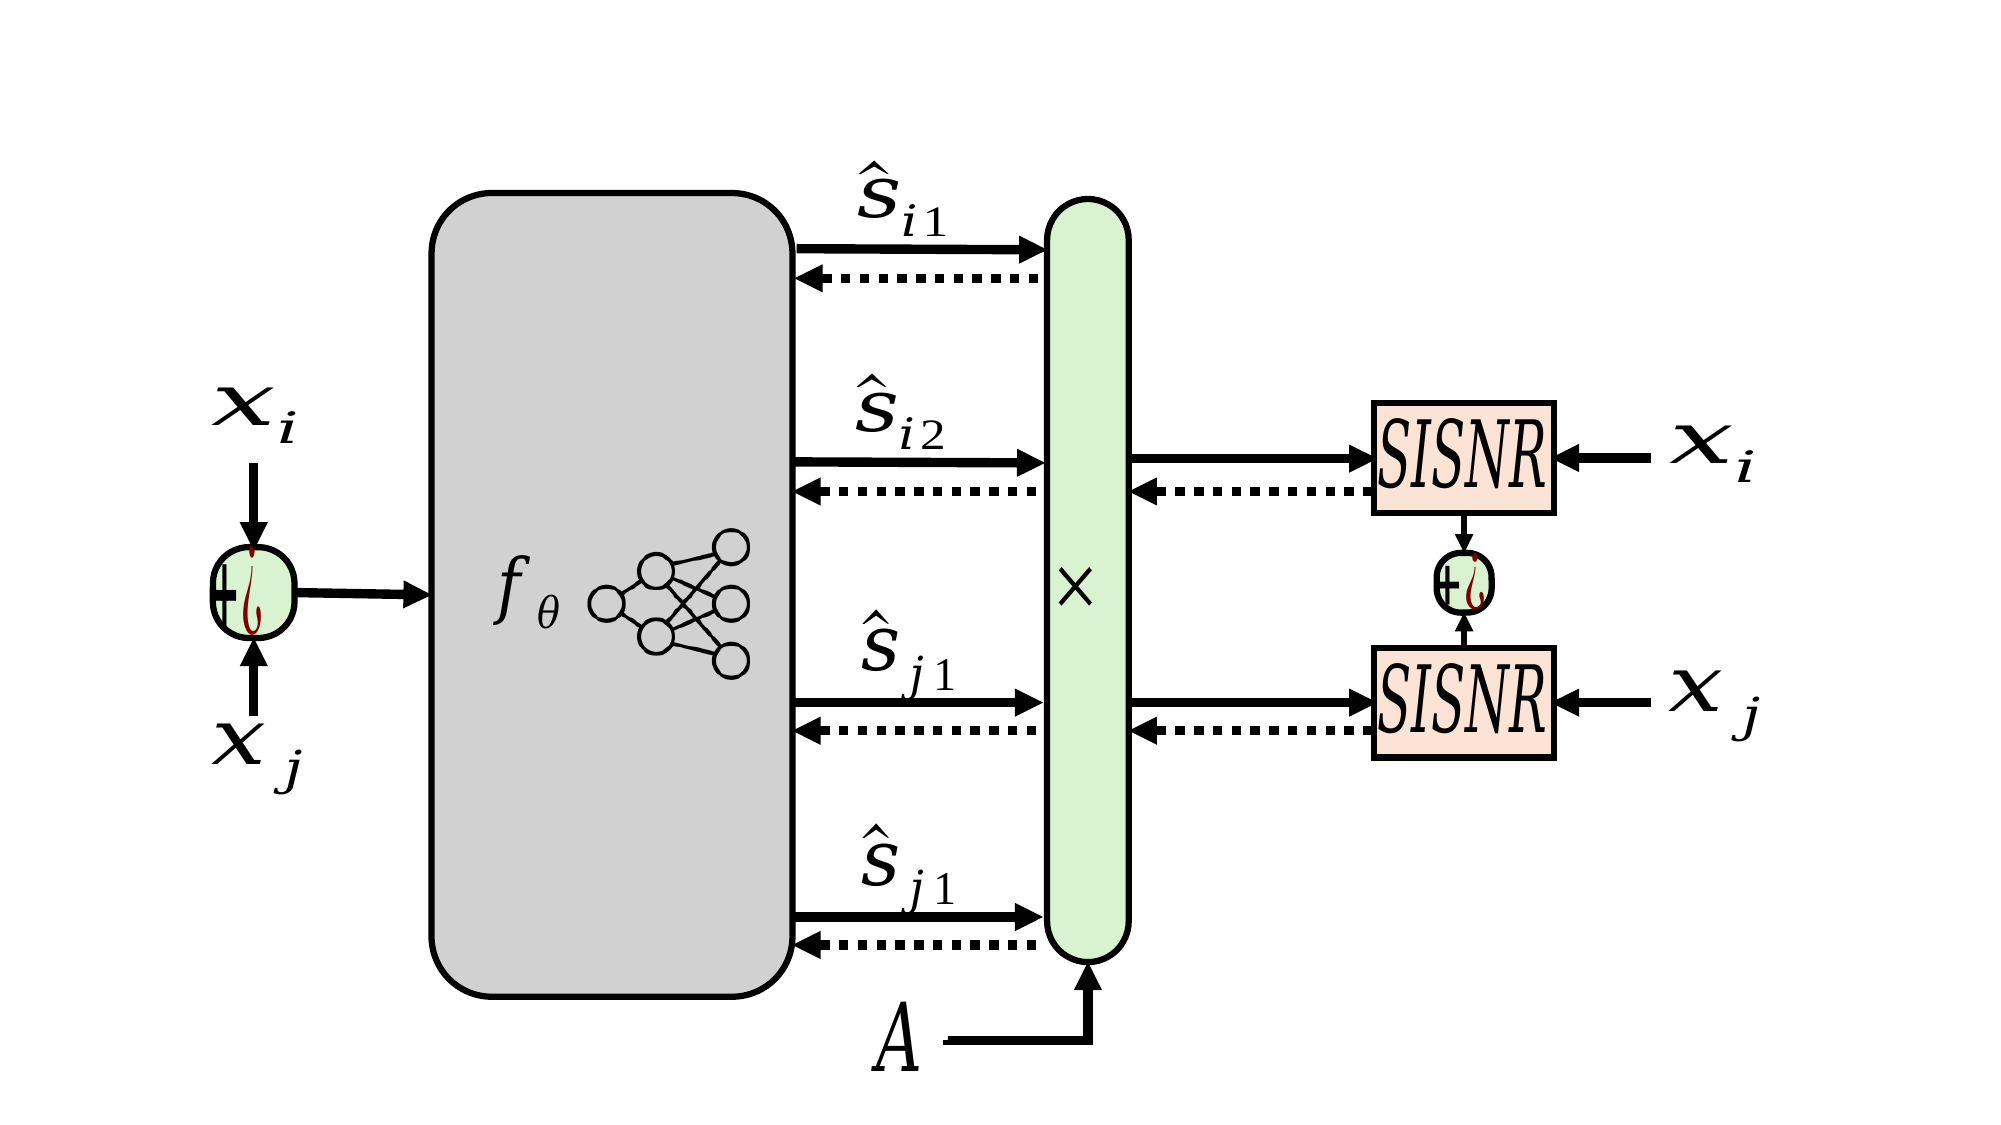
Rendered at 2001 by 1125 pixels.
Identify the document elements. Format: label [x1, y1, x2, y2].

text_box [211, 545, 297, 640]
text_box [1435, 551, 1494, 615]
text_box [294, 592, 433, 596]
text_box [947, 961, 1089, 1041]
text_box [1045, 197, 1131, 964]
text_box [429, 191, 795, 999]
picture [578, 512, 760, 694]
